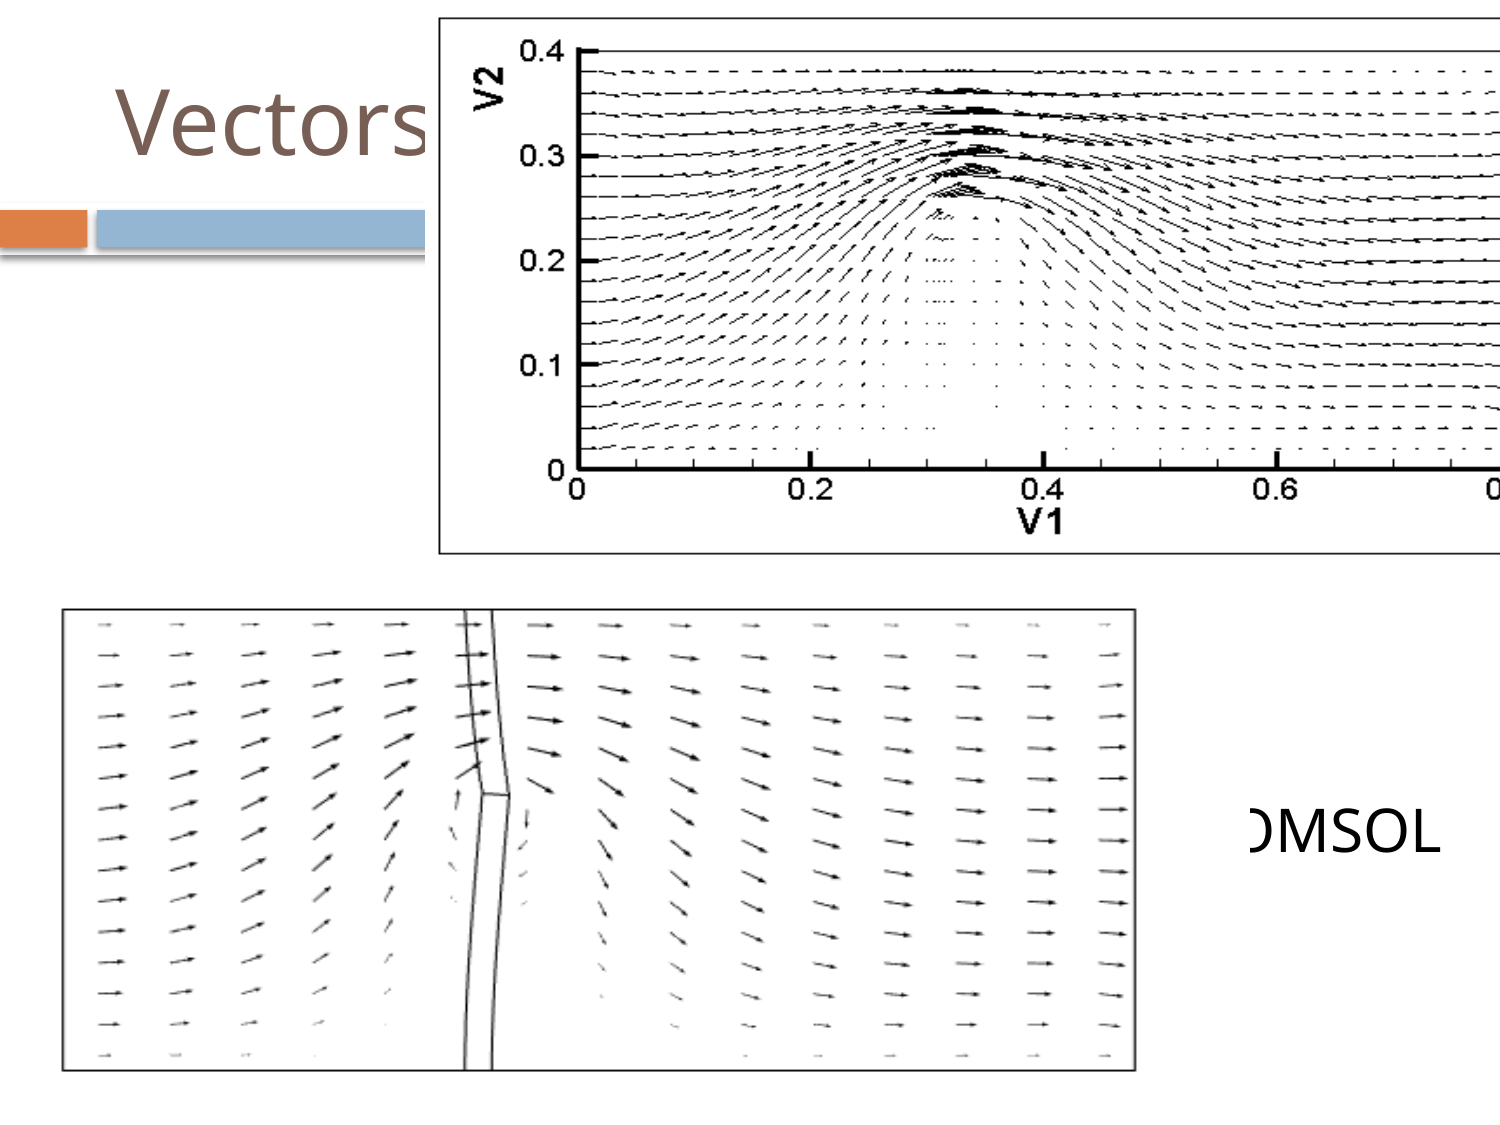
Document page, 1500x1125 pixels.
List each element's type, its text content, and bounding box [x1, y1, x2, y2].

picture [0, 587, 1251, 1095]
list COMSOL [100, 262, 1500, 1000]
picture [424, 0, 1500, 573]
title Vectors [100, 37, 418, 200]
